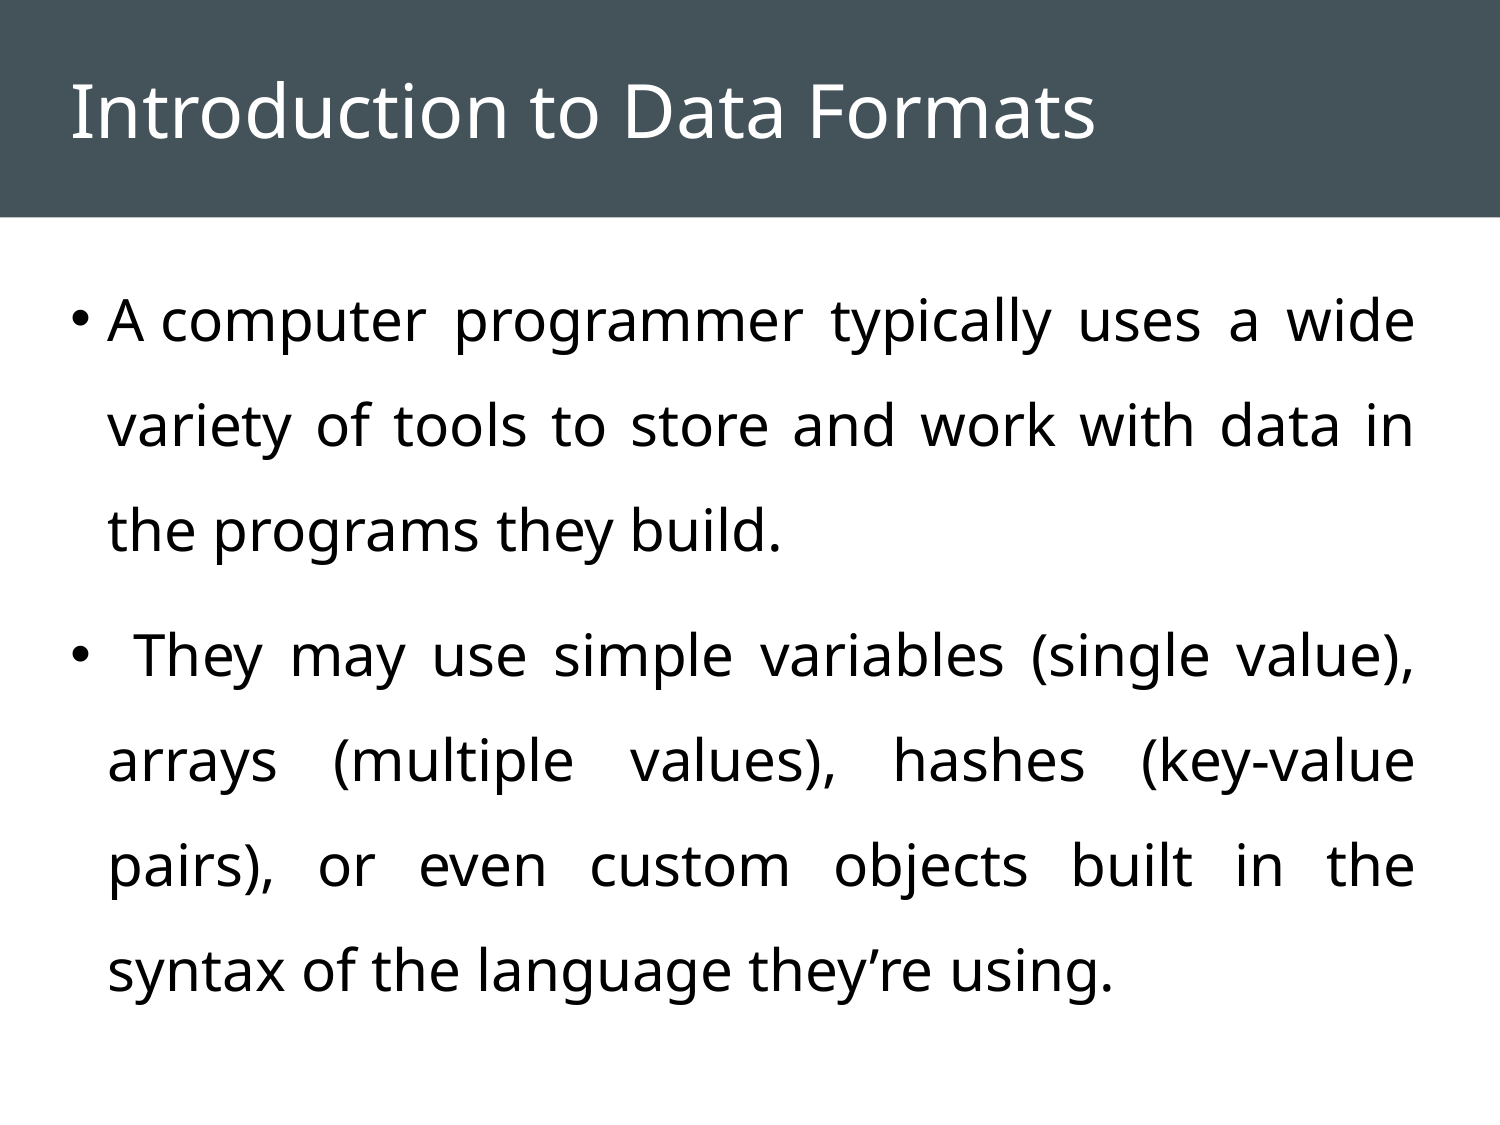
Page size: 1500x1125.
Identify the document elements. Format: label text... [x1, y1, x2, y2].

title Introduction to Data Formats [55, 0, 1432, 218]
list A computer programmer typically uses a wide variety of tools to store and work with data in the programs they build. They may use simple variables (single value), arrays (multiple values), hashes (key-value pairs), or even custom objects built in the syntax of the language they’re using. [55, 240, 1432, 1062]
